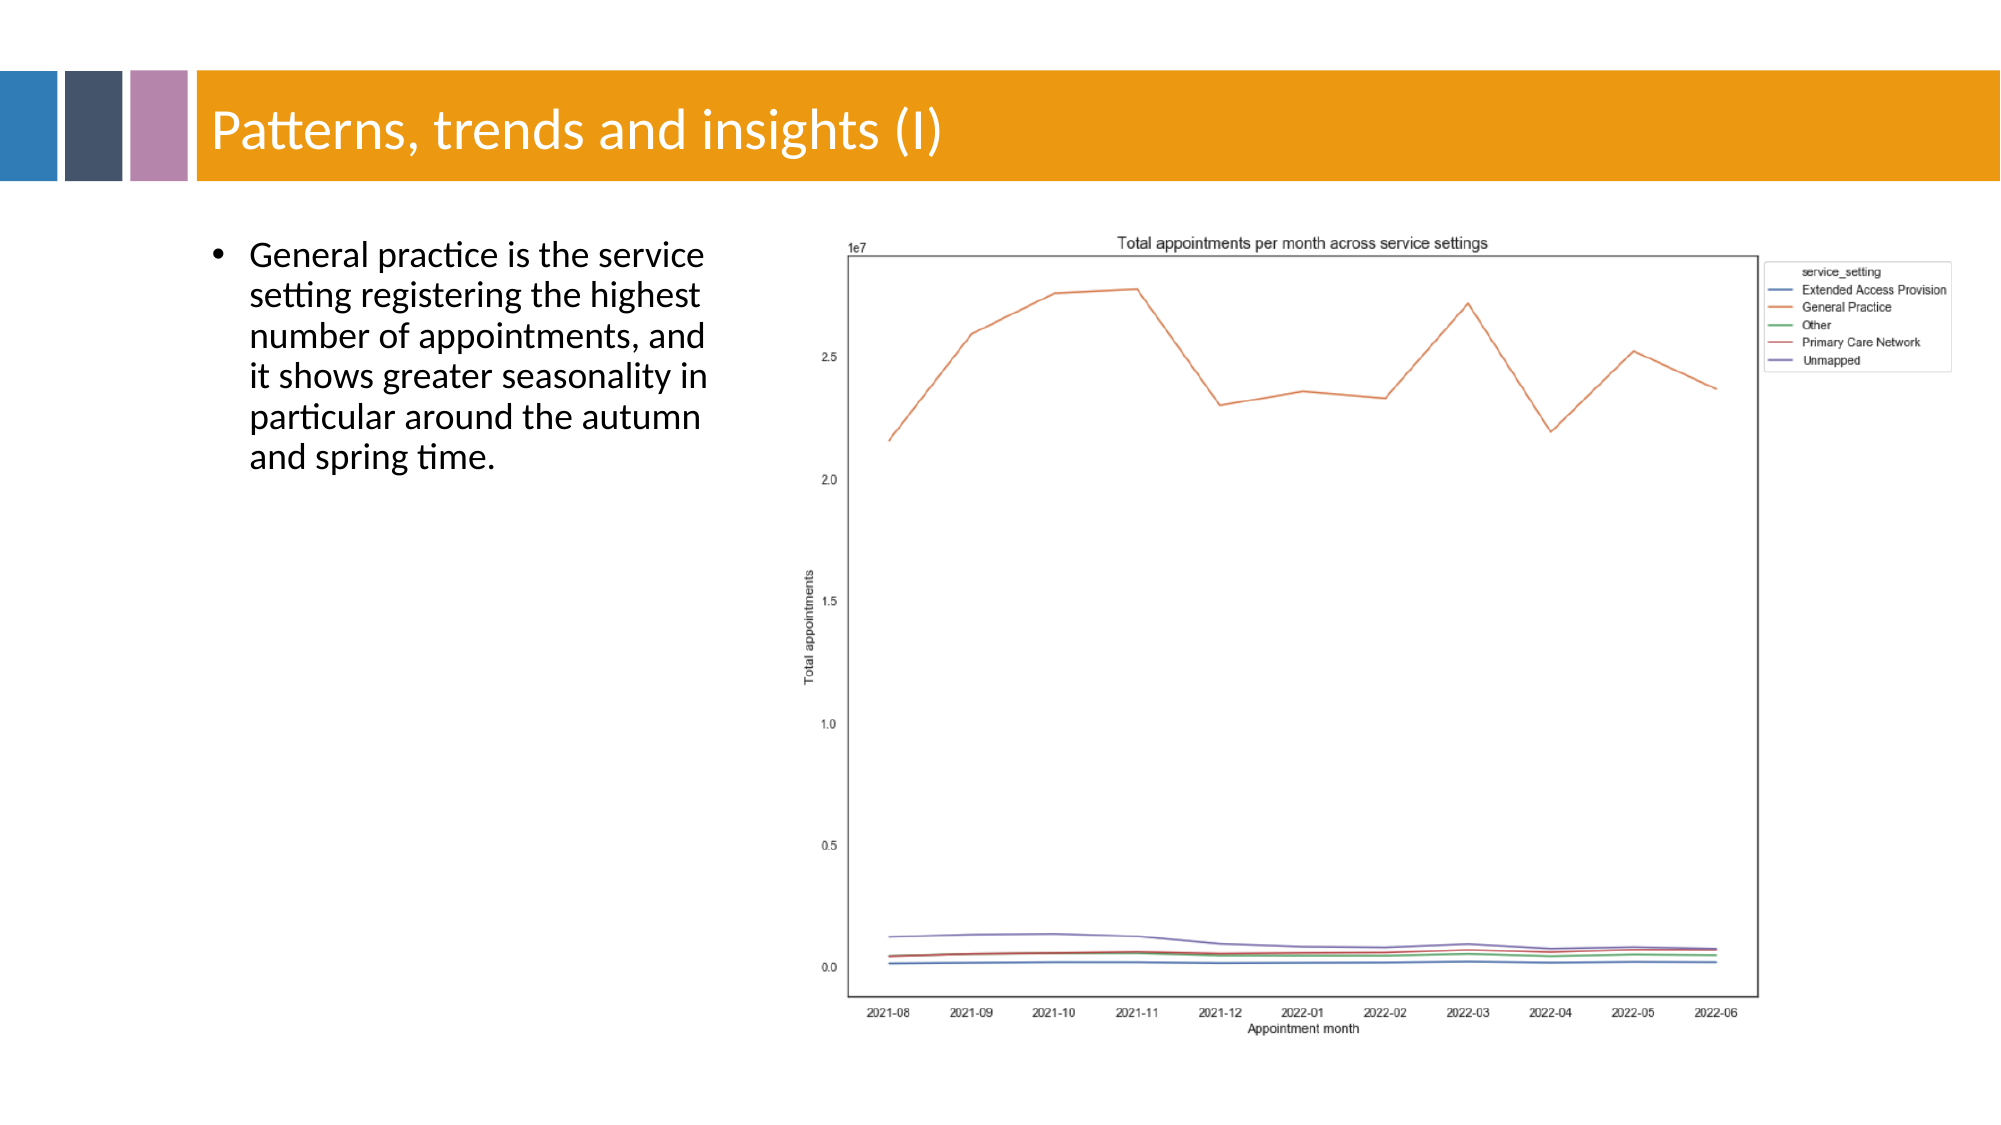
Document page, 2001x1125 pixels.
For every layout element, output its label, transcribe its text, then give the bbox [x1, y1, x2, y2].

picture [789, 227, 1960, 1052]
text_box [0, 70, 58, 182]
text_box [64, 70, 124, 182]
text_box [129, 69, 189, 182]
text_box Patterns, trends and insights (I) [196, 69, 2000, 182]
list General practice is the service setting registering the highest number of appointments, and it shows greater seasonality in particular around the autumn and spring time. [196, 227, 743, 1014]
